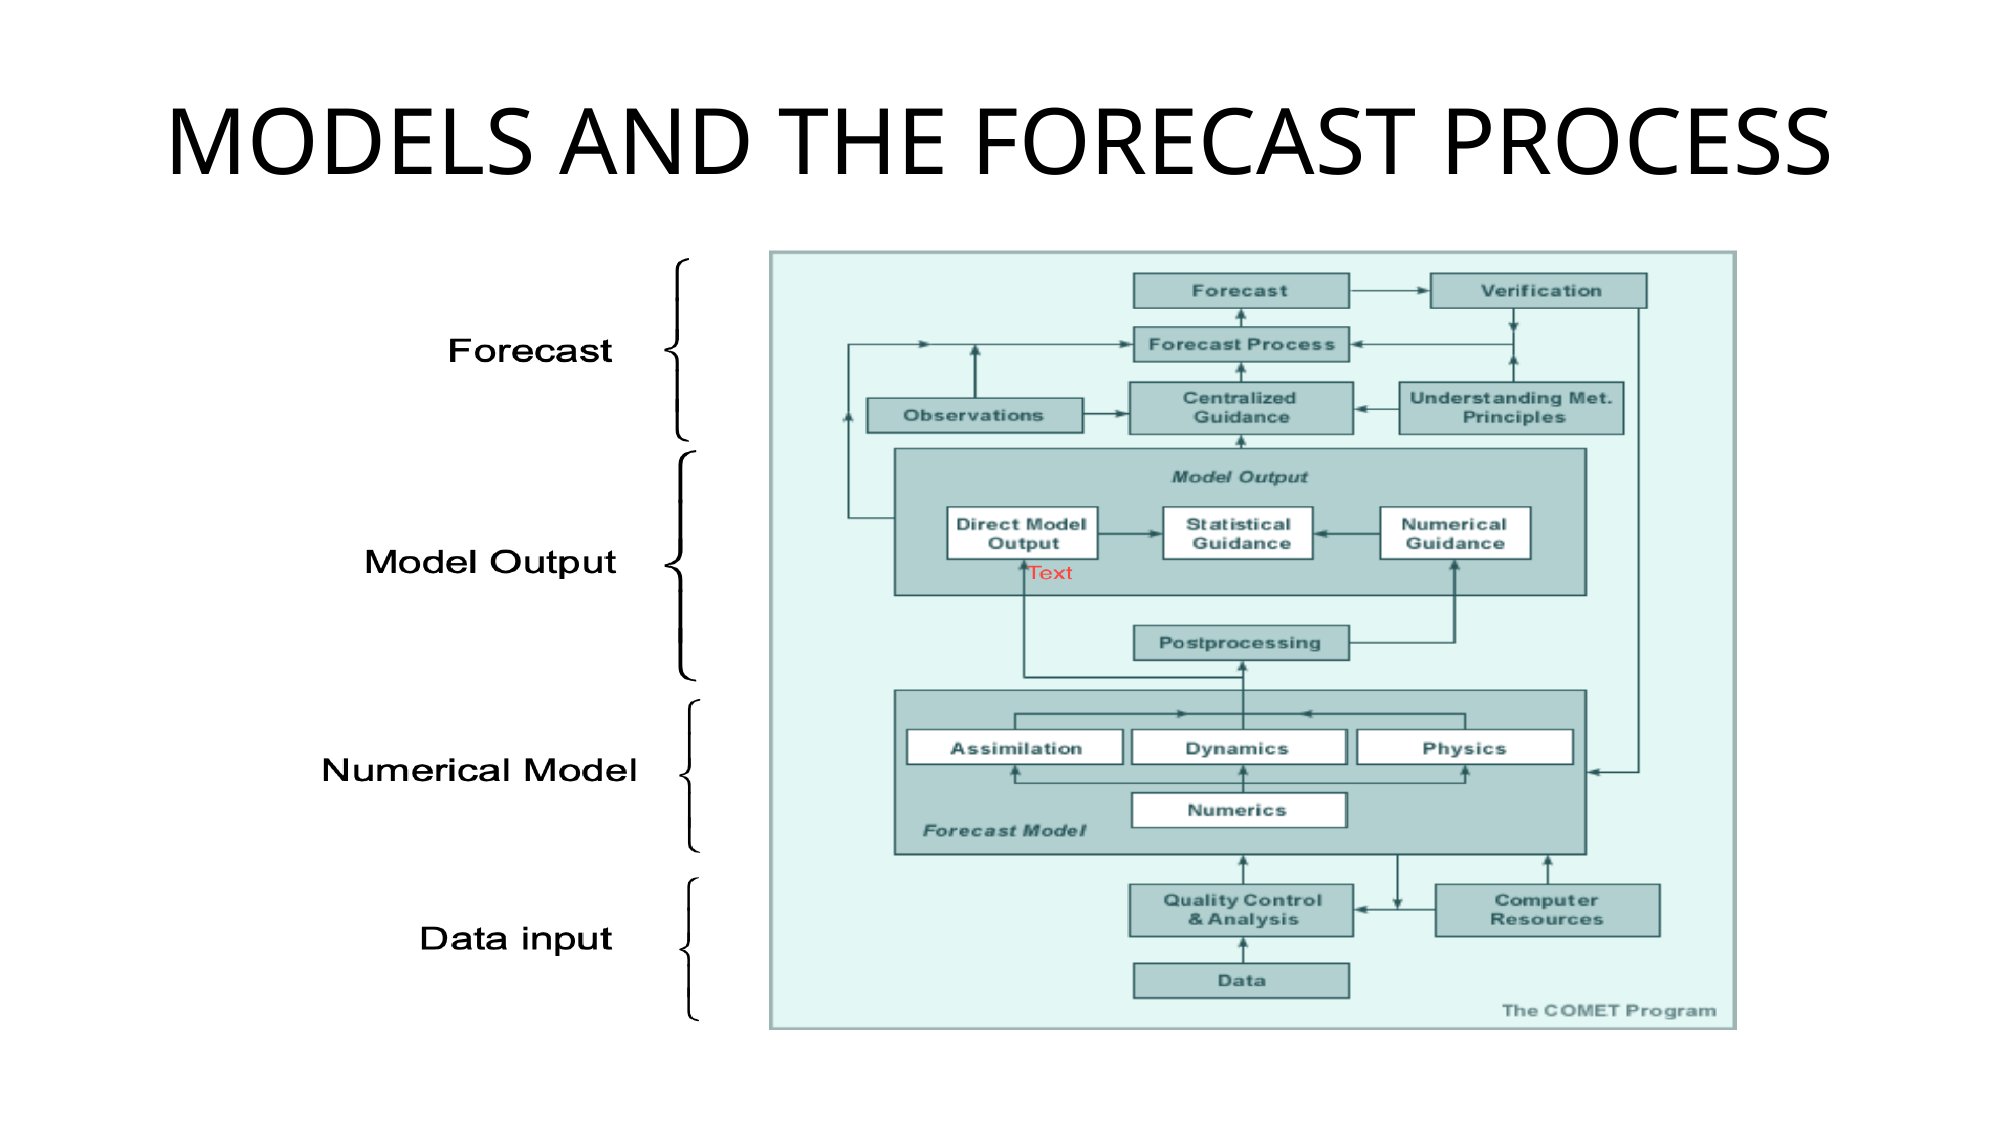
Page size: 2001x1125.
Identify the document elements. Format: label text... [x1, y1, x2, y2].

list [191, 229, 1782, 1047]
title MODELS AND THE FORECAST PROCESS [137, 59, 1863, 230]
